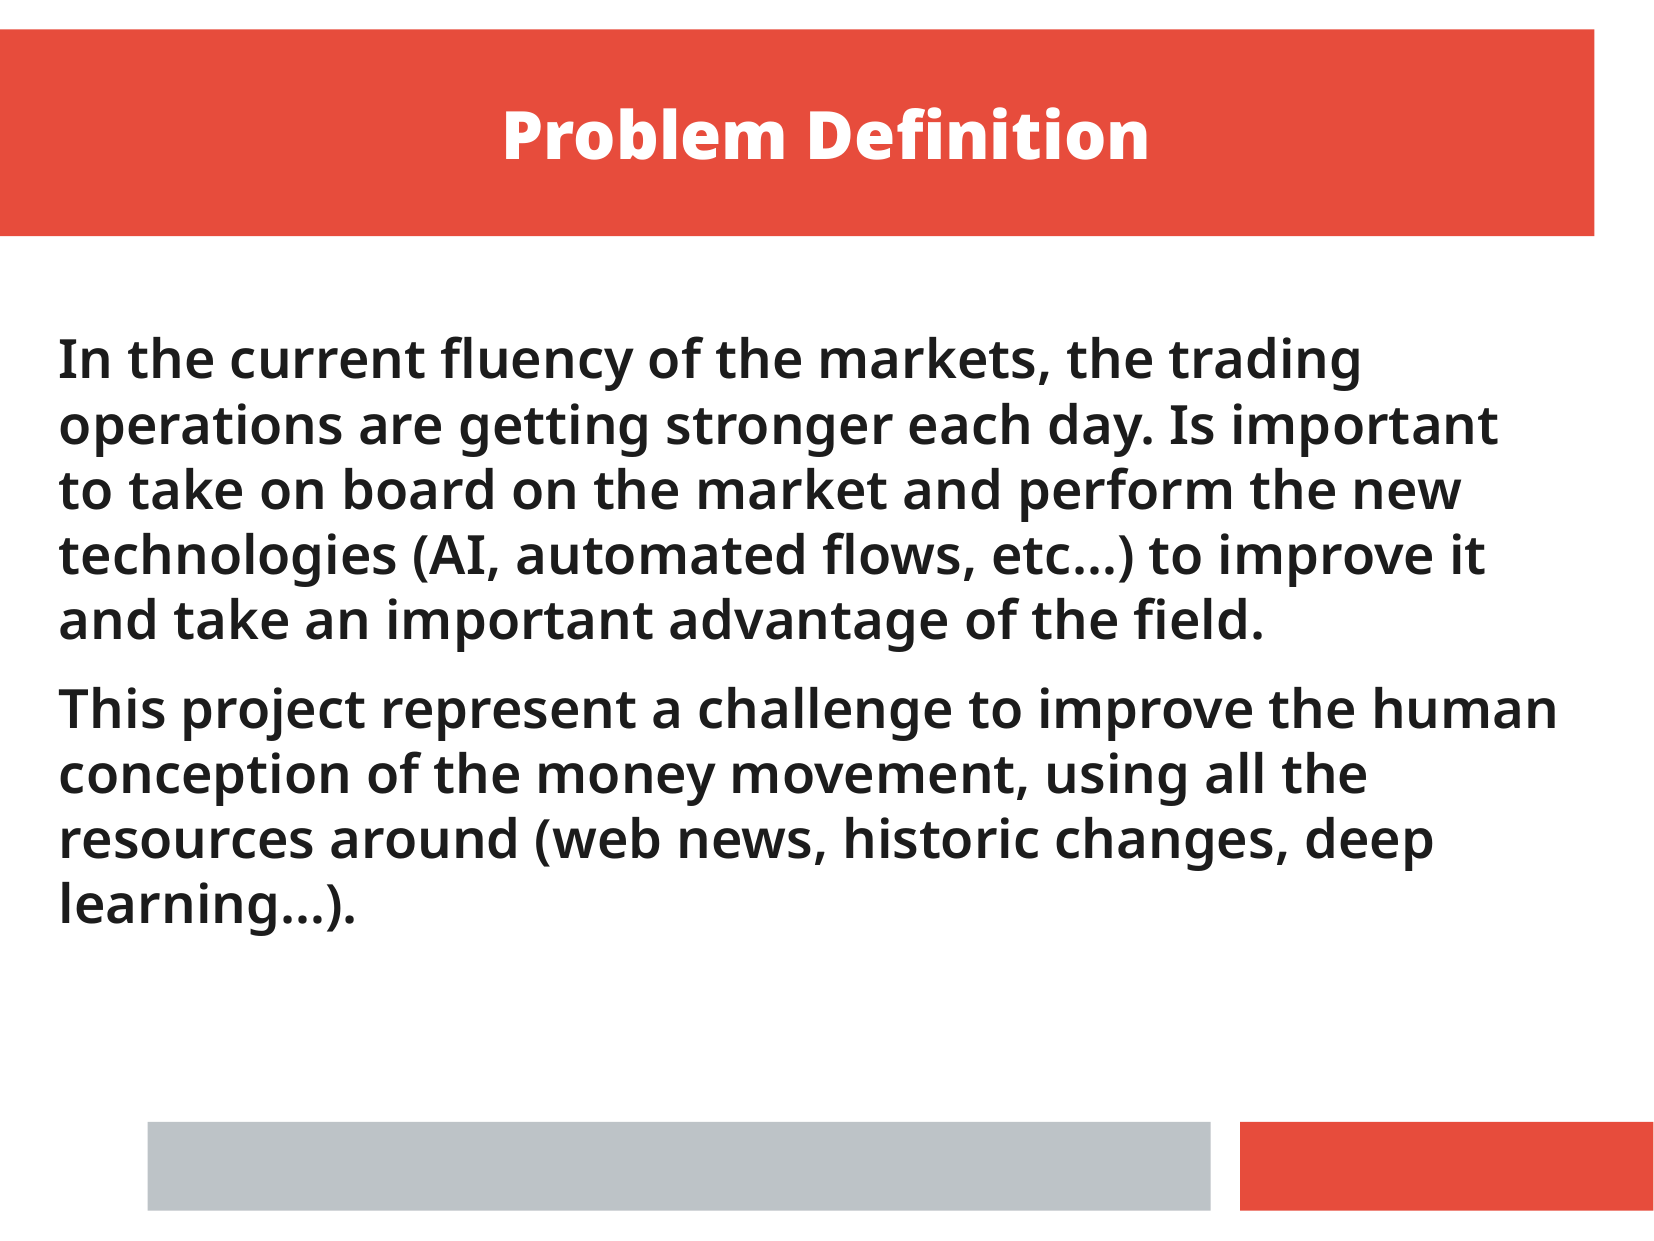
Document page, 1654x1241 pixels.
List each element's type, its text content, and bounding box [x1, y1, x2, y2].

text_box In the current fluency of the markets, the trading operations are getting stronger each day. Is important to take on board on the market and perform the new technologies (AI, automated flows, etc…) to improve it and take an important advantage of the field. This project represent a challenge to improve the human conception of the money movement, using all the resources around (web news, historic changes, deep learning…). [58, 324, 1565, 1093]
text_box Problem Definition [58, 58, 1595, 207]
